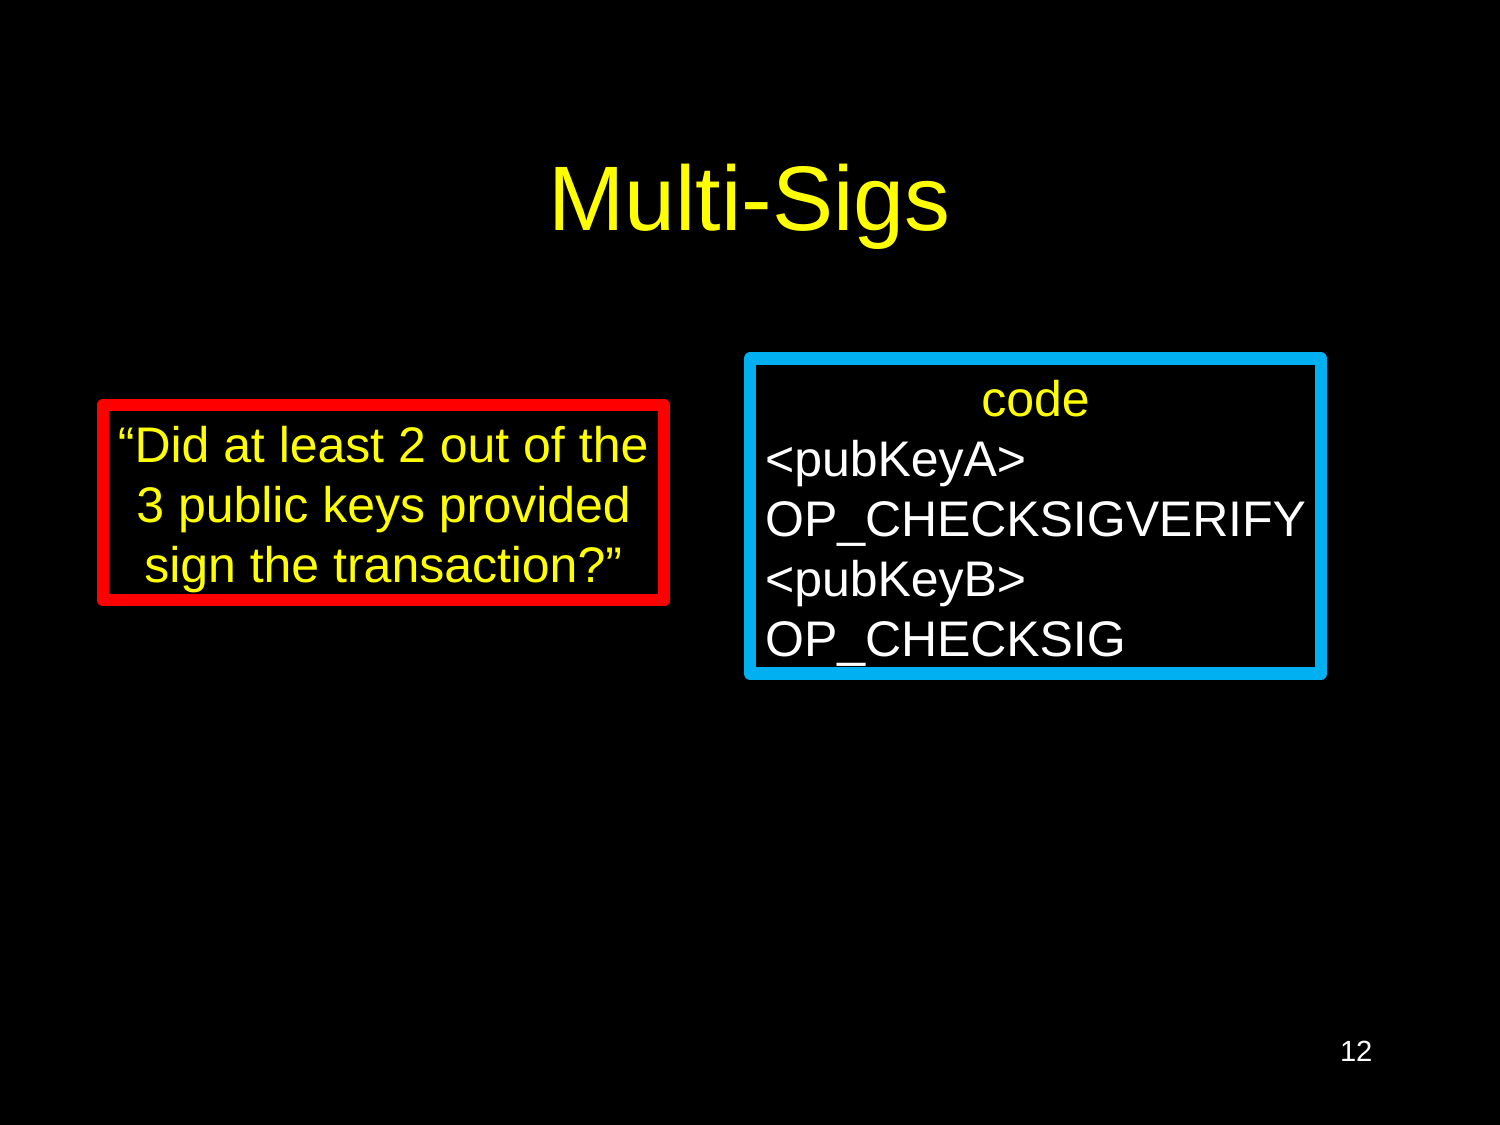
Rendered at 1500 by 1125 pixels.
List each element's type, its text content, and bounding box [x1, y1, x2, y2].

slide_number 12 [1074, 1024, 1388, 1101]
text_box code <pubKeyA> OP_CHECKSIGVERIFY <pubKeyB> OP_CHECKSIG [750, 358, 1322, 674]
text_box “Did at least 2 out of the 3 public keys provided sign the transaction?” [102, 405, 665, 601]
title Multi-Sigs [112, 99, 1388, 288]
